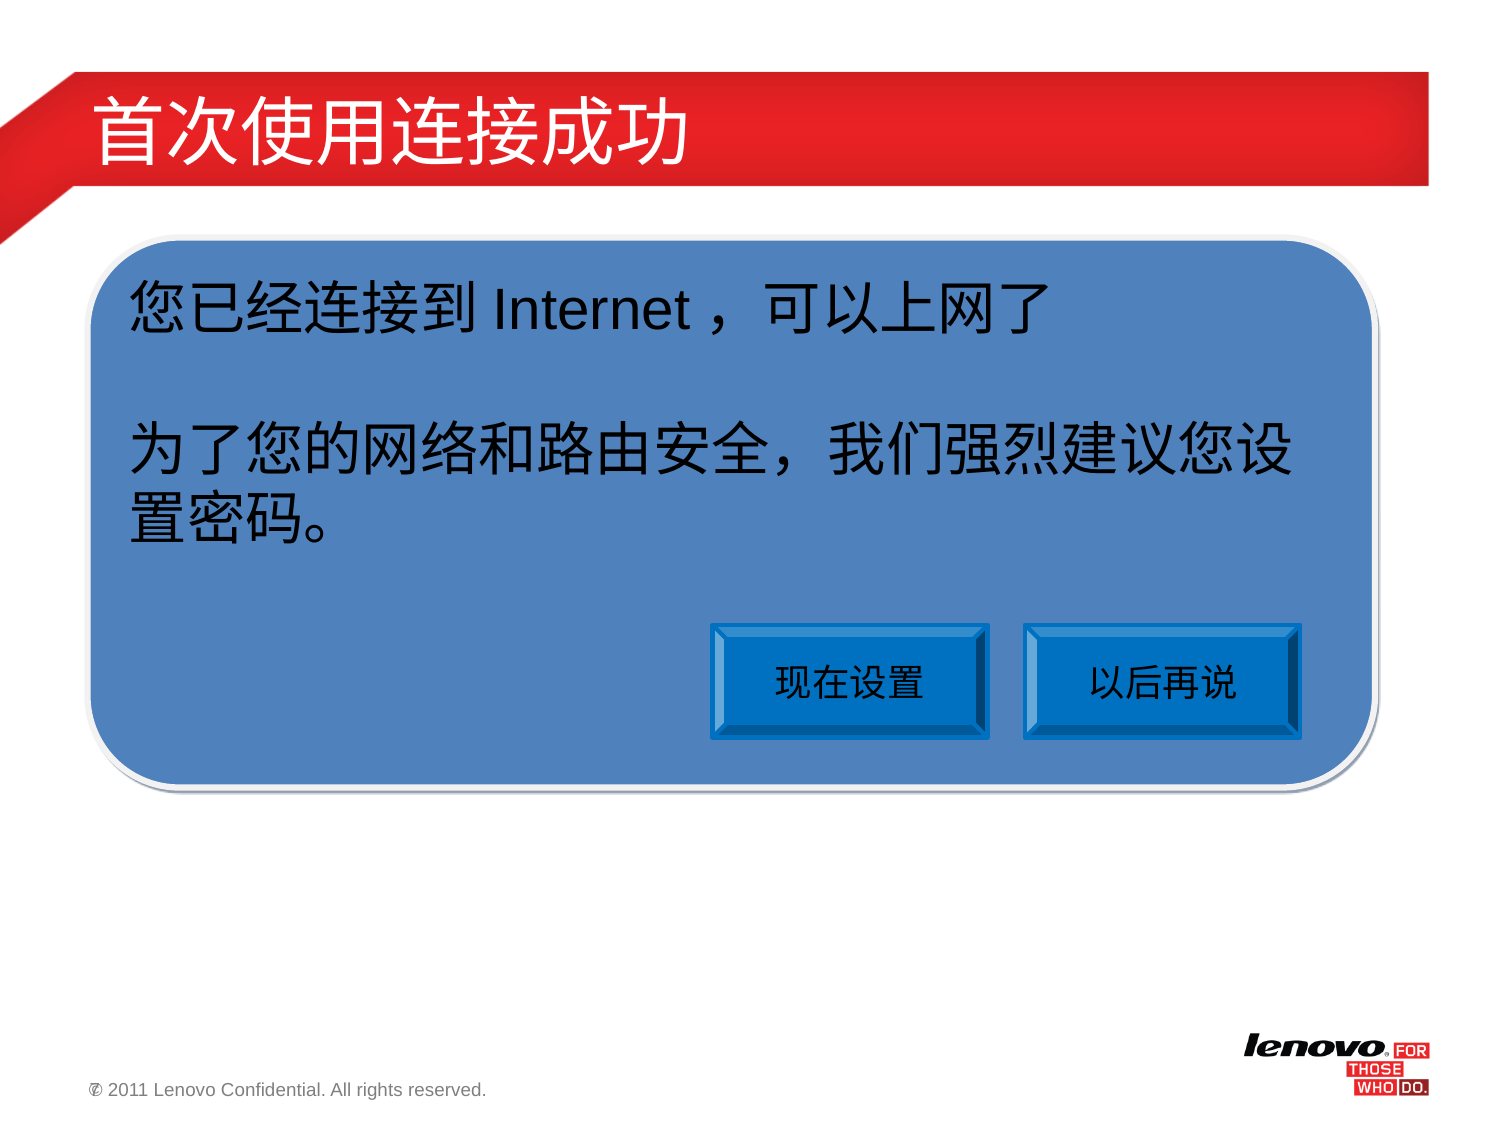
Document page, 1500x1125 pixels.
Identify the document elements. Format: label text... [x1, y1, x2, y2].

title 首次使用连接成功 [75, 72, 1410, 187]
text_box 现在设置 [710, 623, 990, 740]
text_box 以后再说 [1023, 623, 1302, 740]
text_box 您已经连接到Internet，可以上网了 为了您的网络和路由安全，我们强烈建议您设置密码。 [87, 237, 1375, 788]
picture [0, 0, 1500, 254]
picture [1231, 982, 1444, 1125]
